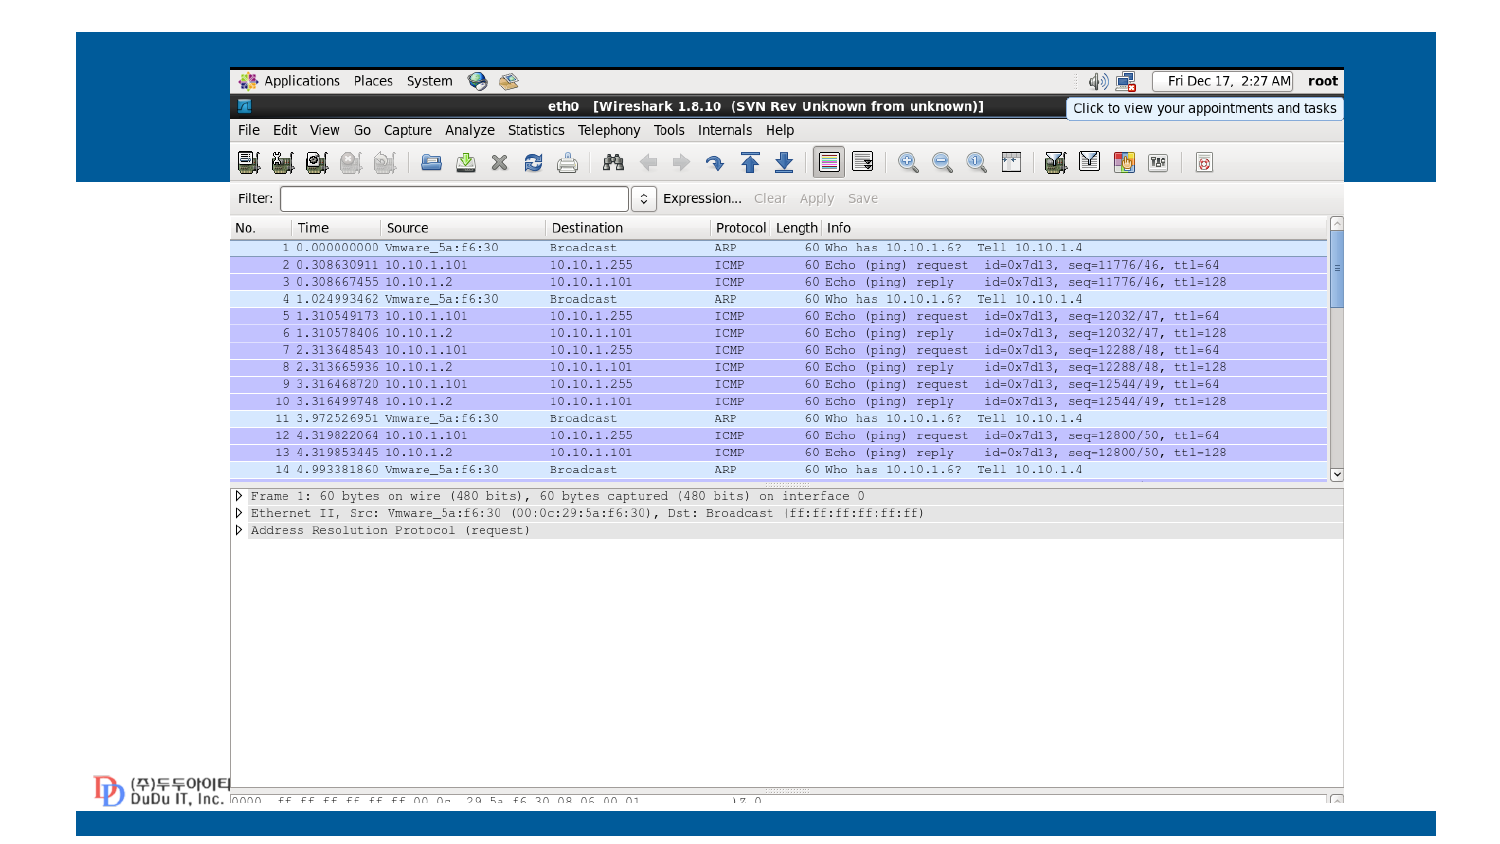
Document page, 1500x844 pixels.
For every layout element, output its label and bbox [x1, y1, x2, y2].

picture [76, 32, 1436, 836]
